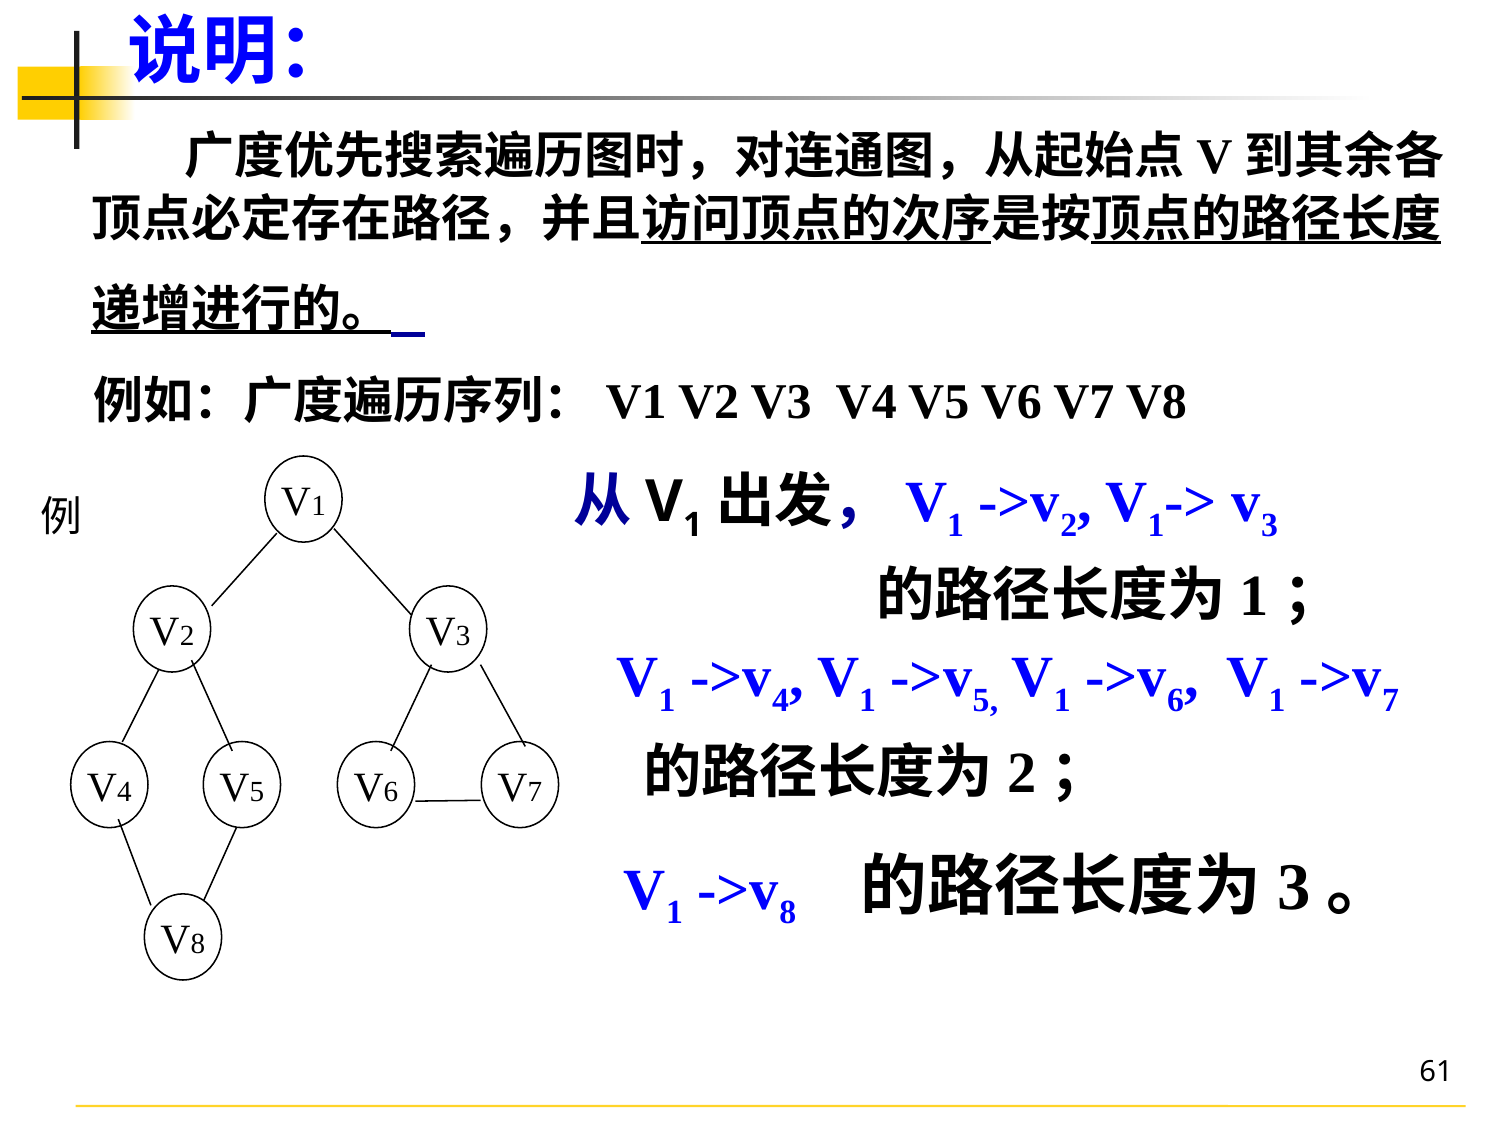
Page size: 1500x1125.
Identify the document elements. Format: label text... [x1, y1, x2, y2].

slide_number 61 [1155, 1024, 1468, 1100]
text_box V1 ->v8 的路径长度为3。 [609, 817, 1409, 938]
text_box 说明： [112, 0, 420, 101]
text_box 例如：广度遍历序列：V1 V2 V3 V4 V5 V6 V7 V8 [78, 361, 1388, 437]
text_box V1 ->v4, V1 ->v5, V1 ->v6, V1 ->v7 的路径长度为2； [572, 615, 1483, 822]
text_box 广度优先搜索遍历图时，对连通图，从起始点V到其余各顶点必定存在路径，并且访问顶点的次序是按顶点的路径长度递增进行的。 [76, 113, 1463, 349]
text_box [0, 455, 559, 1088]
text_box 从V1出发，V1 ->v2, V1-> v3 的路径长度为1； [490, 440, 1376, 635]
